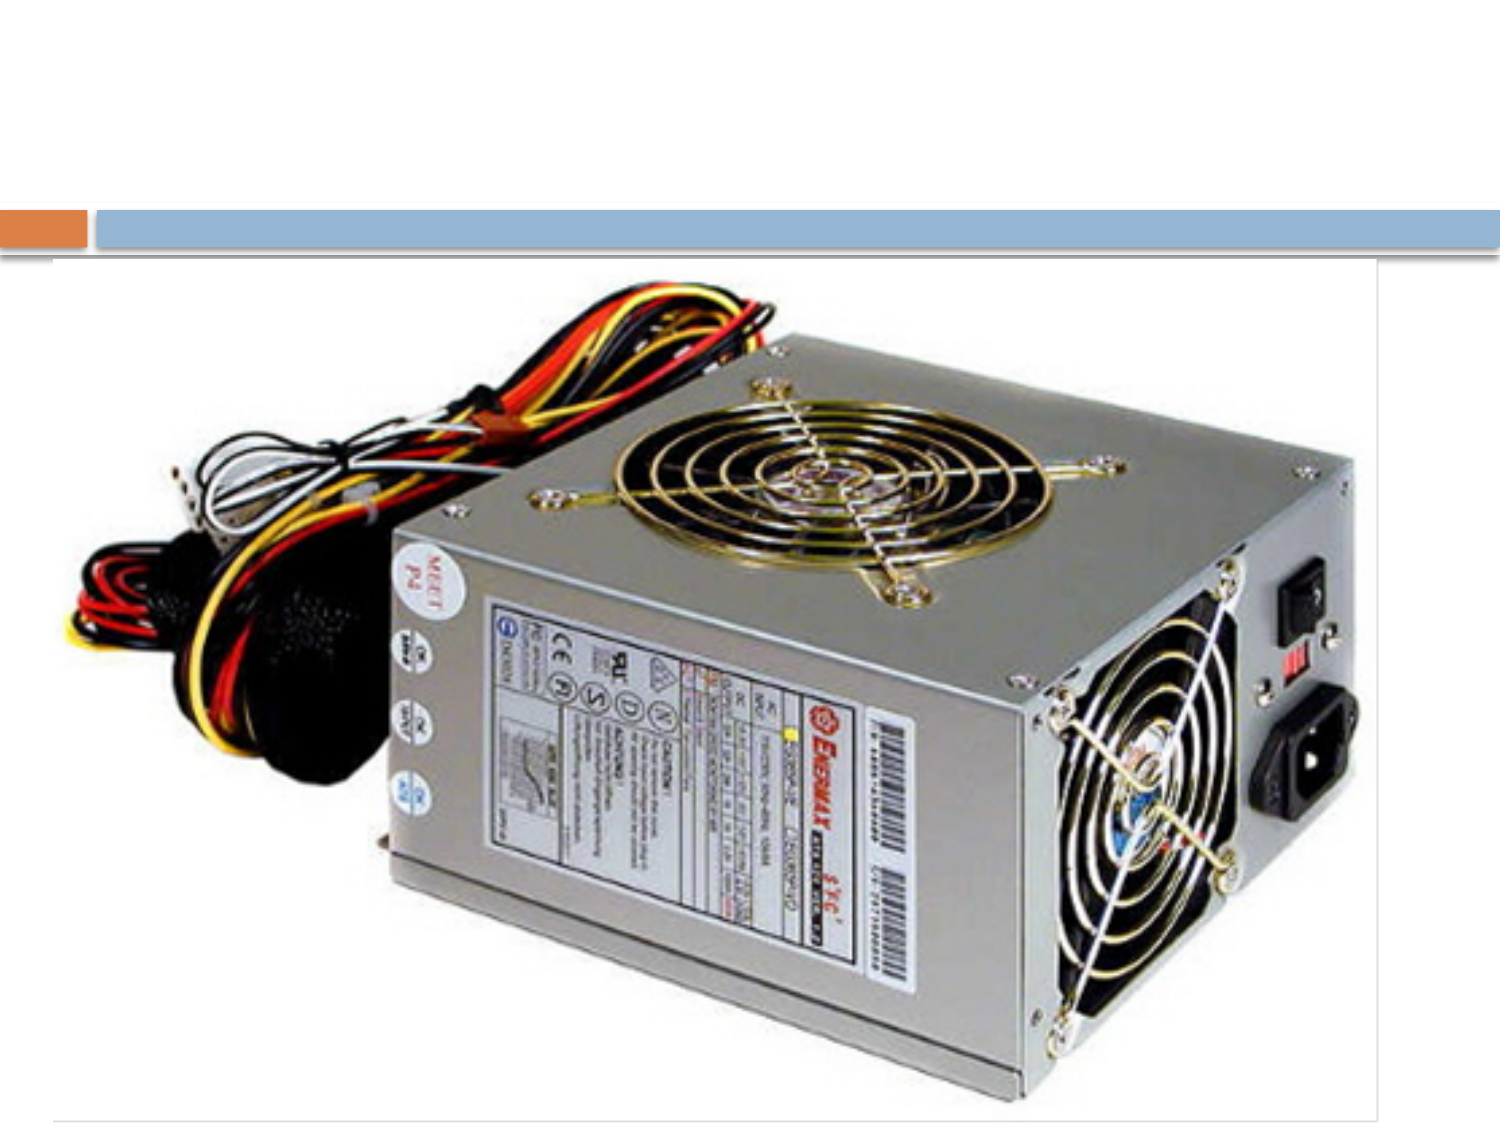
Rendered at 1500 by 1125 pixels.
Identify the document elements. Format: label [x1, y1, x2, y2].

list [52, 259, 1382, 1125]
